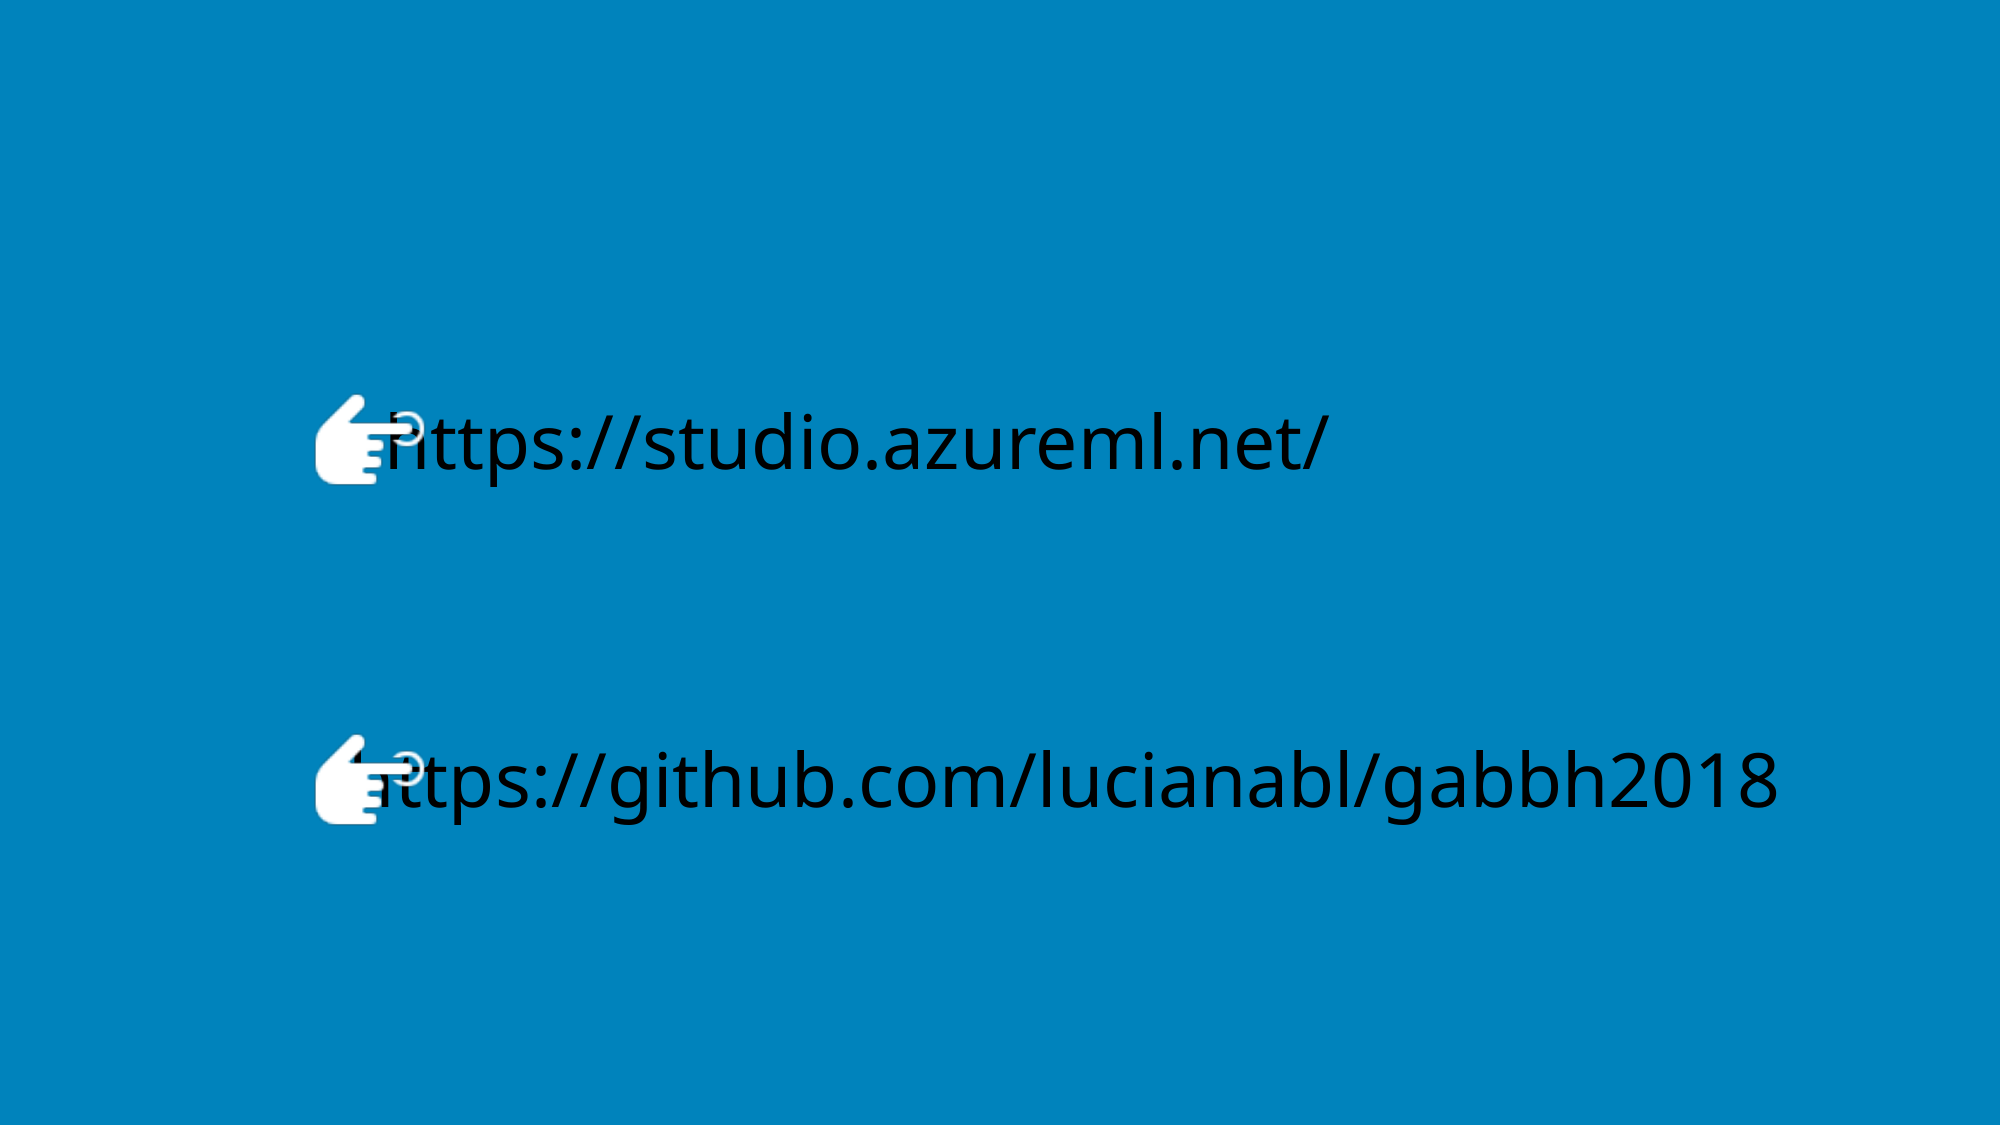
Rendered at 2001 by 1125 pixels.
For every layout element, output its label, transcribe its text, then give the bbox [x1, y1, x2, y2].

text_box https://github.com/lucianabl/gabbh2018 [430, 725, 1797, 830]
picture [315, 735, 430, 824]
picture [315, 395, 424, 484]
text_box https://studio.azureml.net/ [430, 387, 1346, 492]
